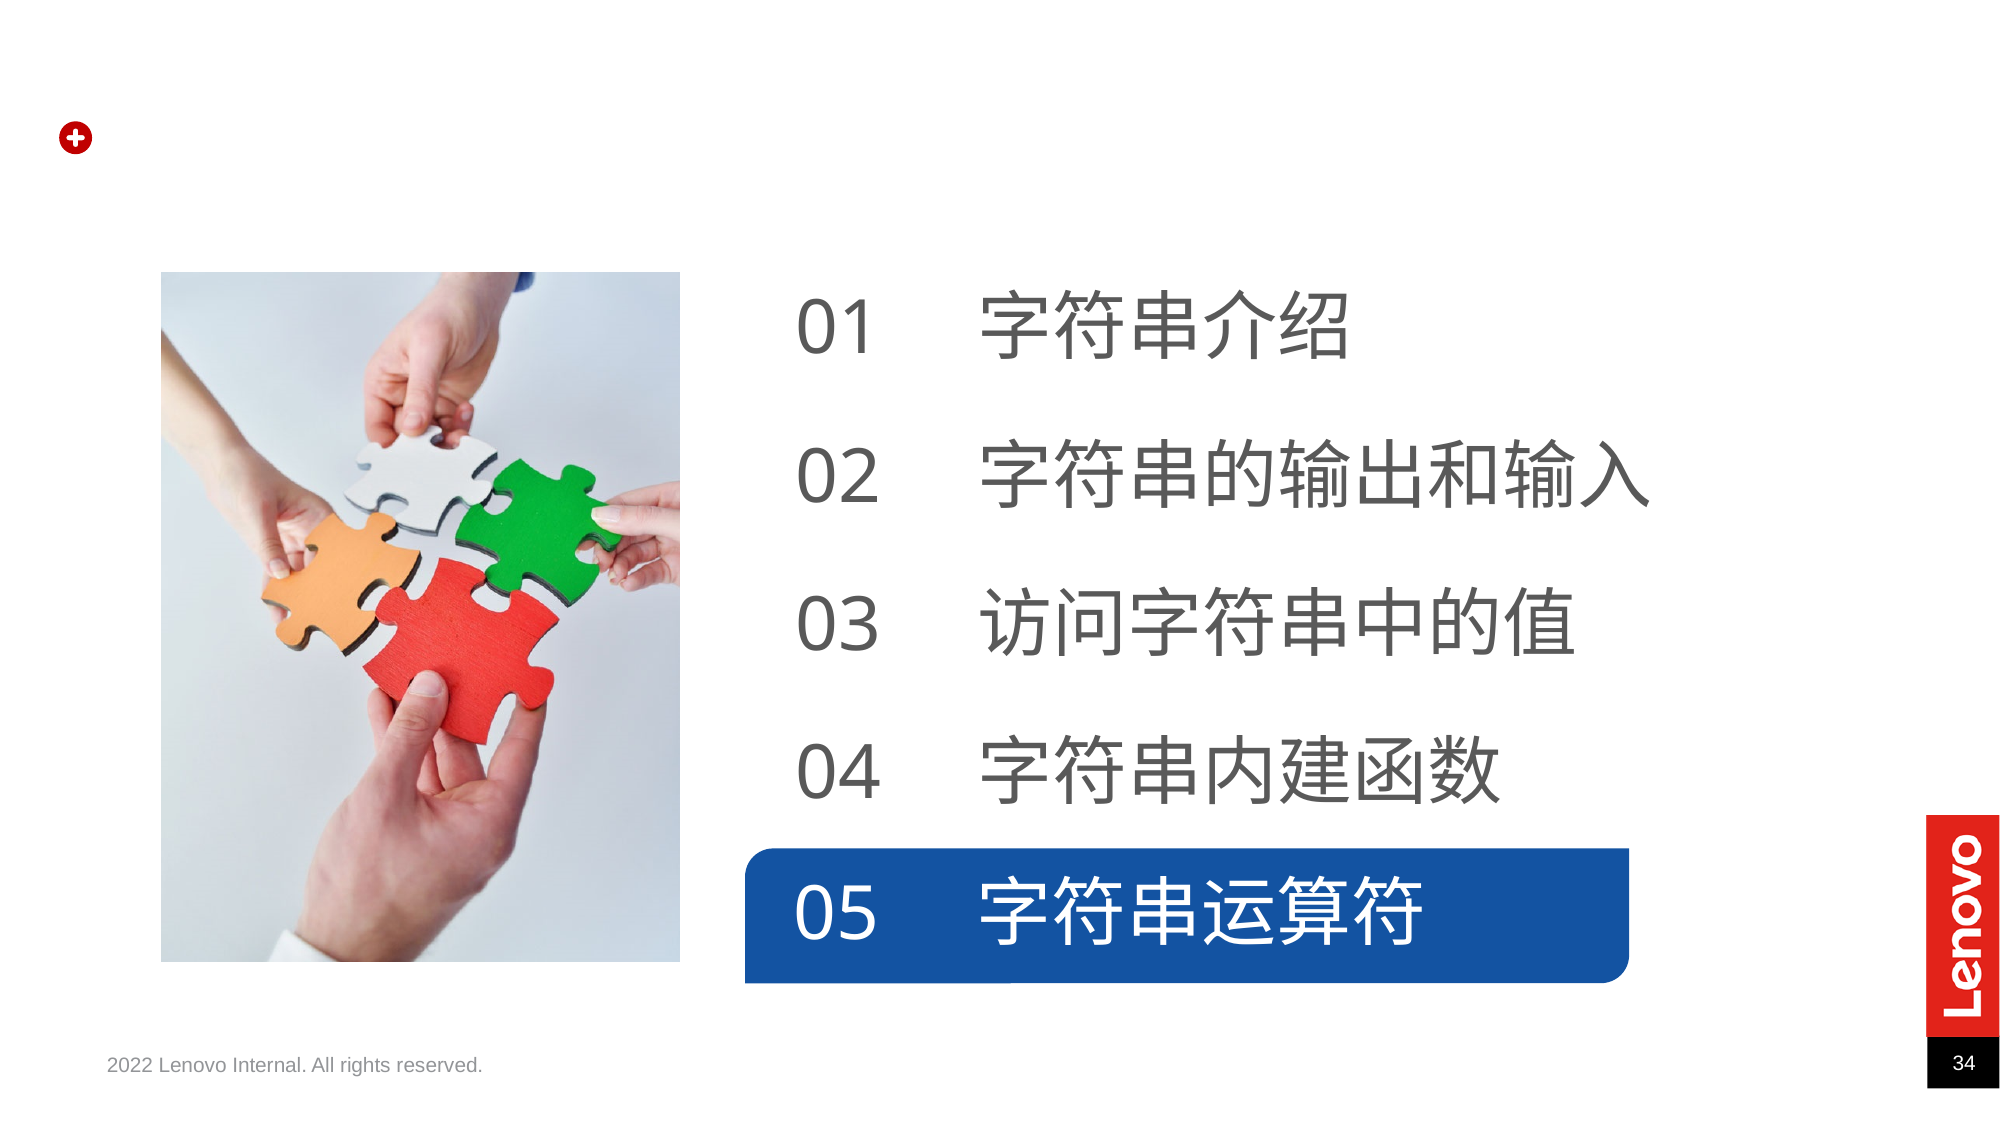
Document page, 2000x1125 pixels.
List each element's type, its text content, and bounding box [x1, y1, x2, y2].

text_box 01 字符串介绍 [795, 278, 1425, 369]
picture [161, 271, 681, 962]
picture [1926, 815, 2000, 1037]
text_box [744, 847, 1630, 984]
text_box 03 访问字符串中的值 [795, 575, 1603, 666]
text_box 02 字符串的输出和输入 [795, 427, 1709, 518]
text_box 04 字符串内建函数 [795, 723, 1603, 814]
